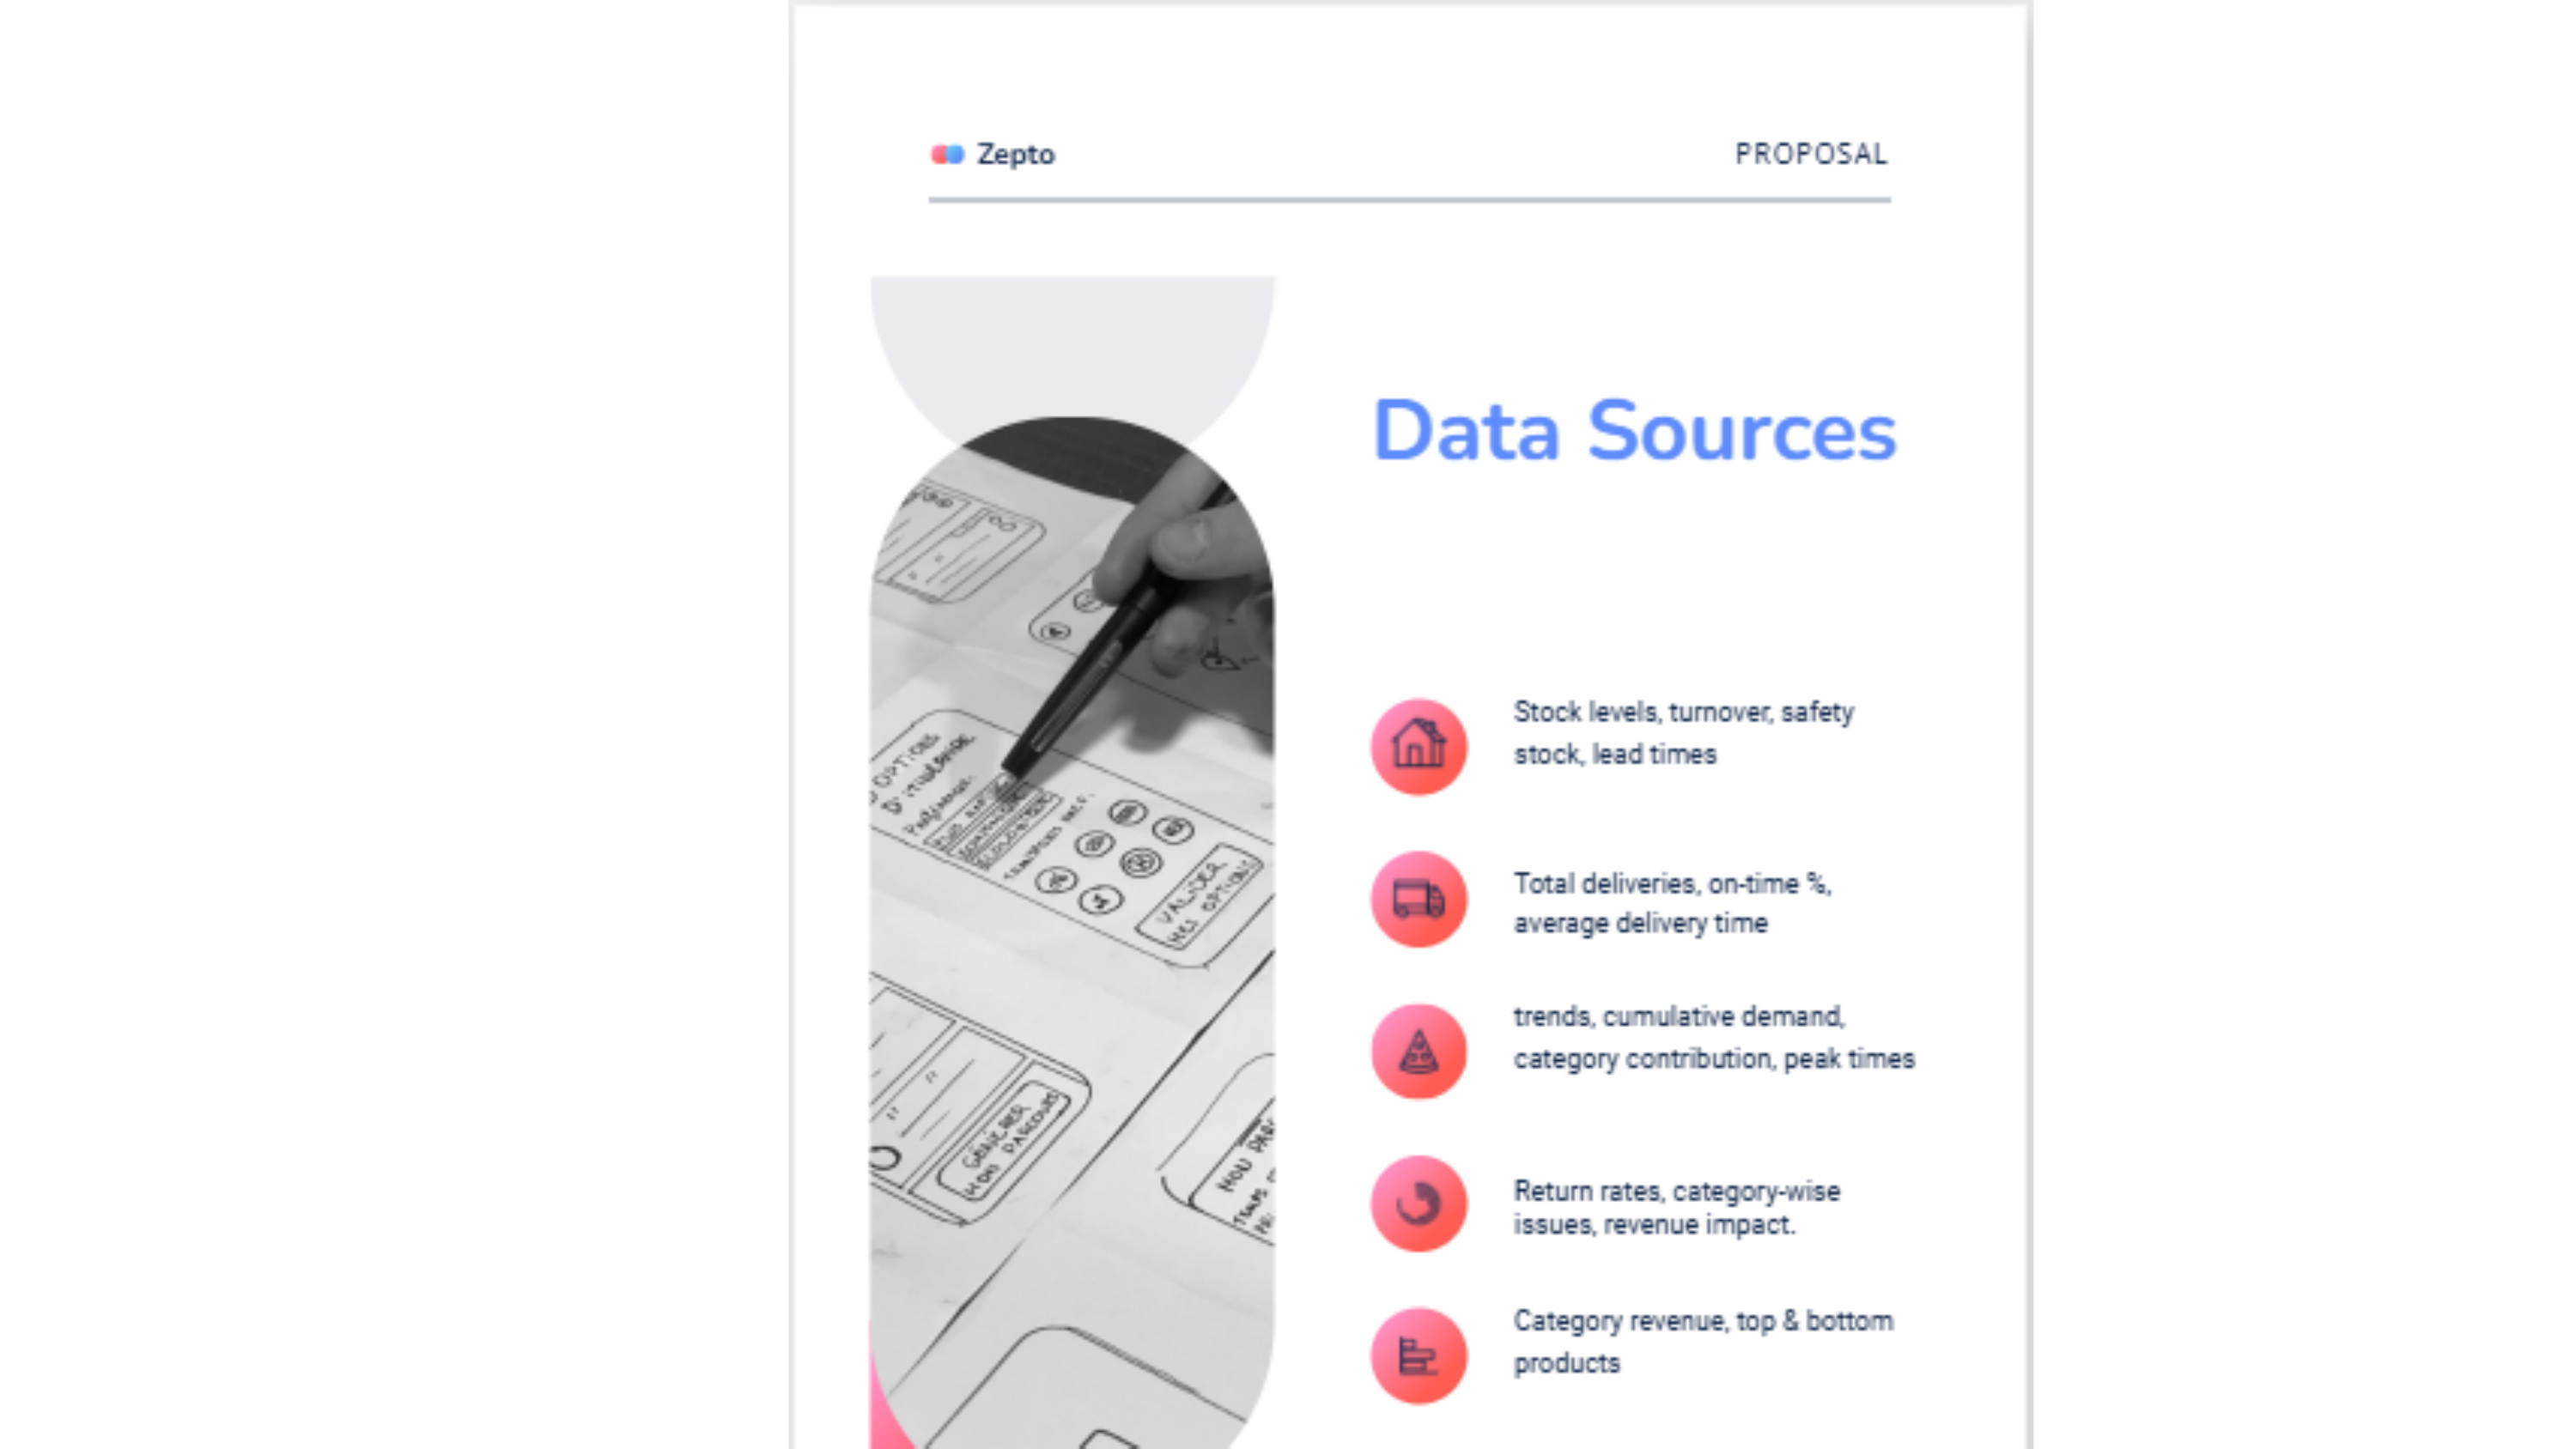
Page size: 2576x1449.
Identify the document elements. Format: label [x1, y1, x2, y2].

text_box [788, 0, 2034, 1449]
